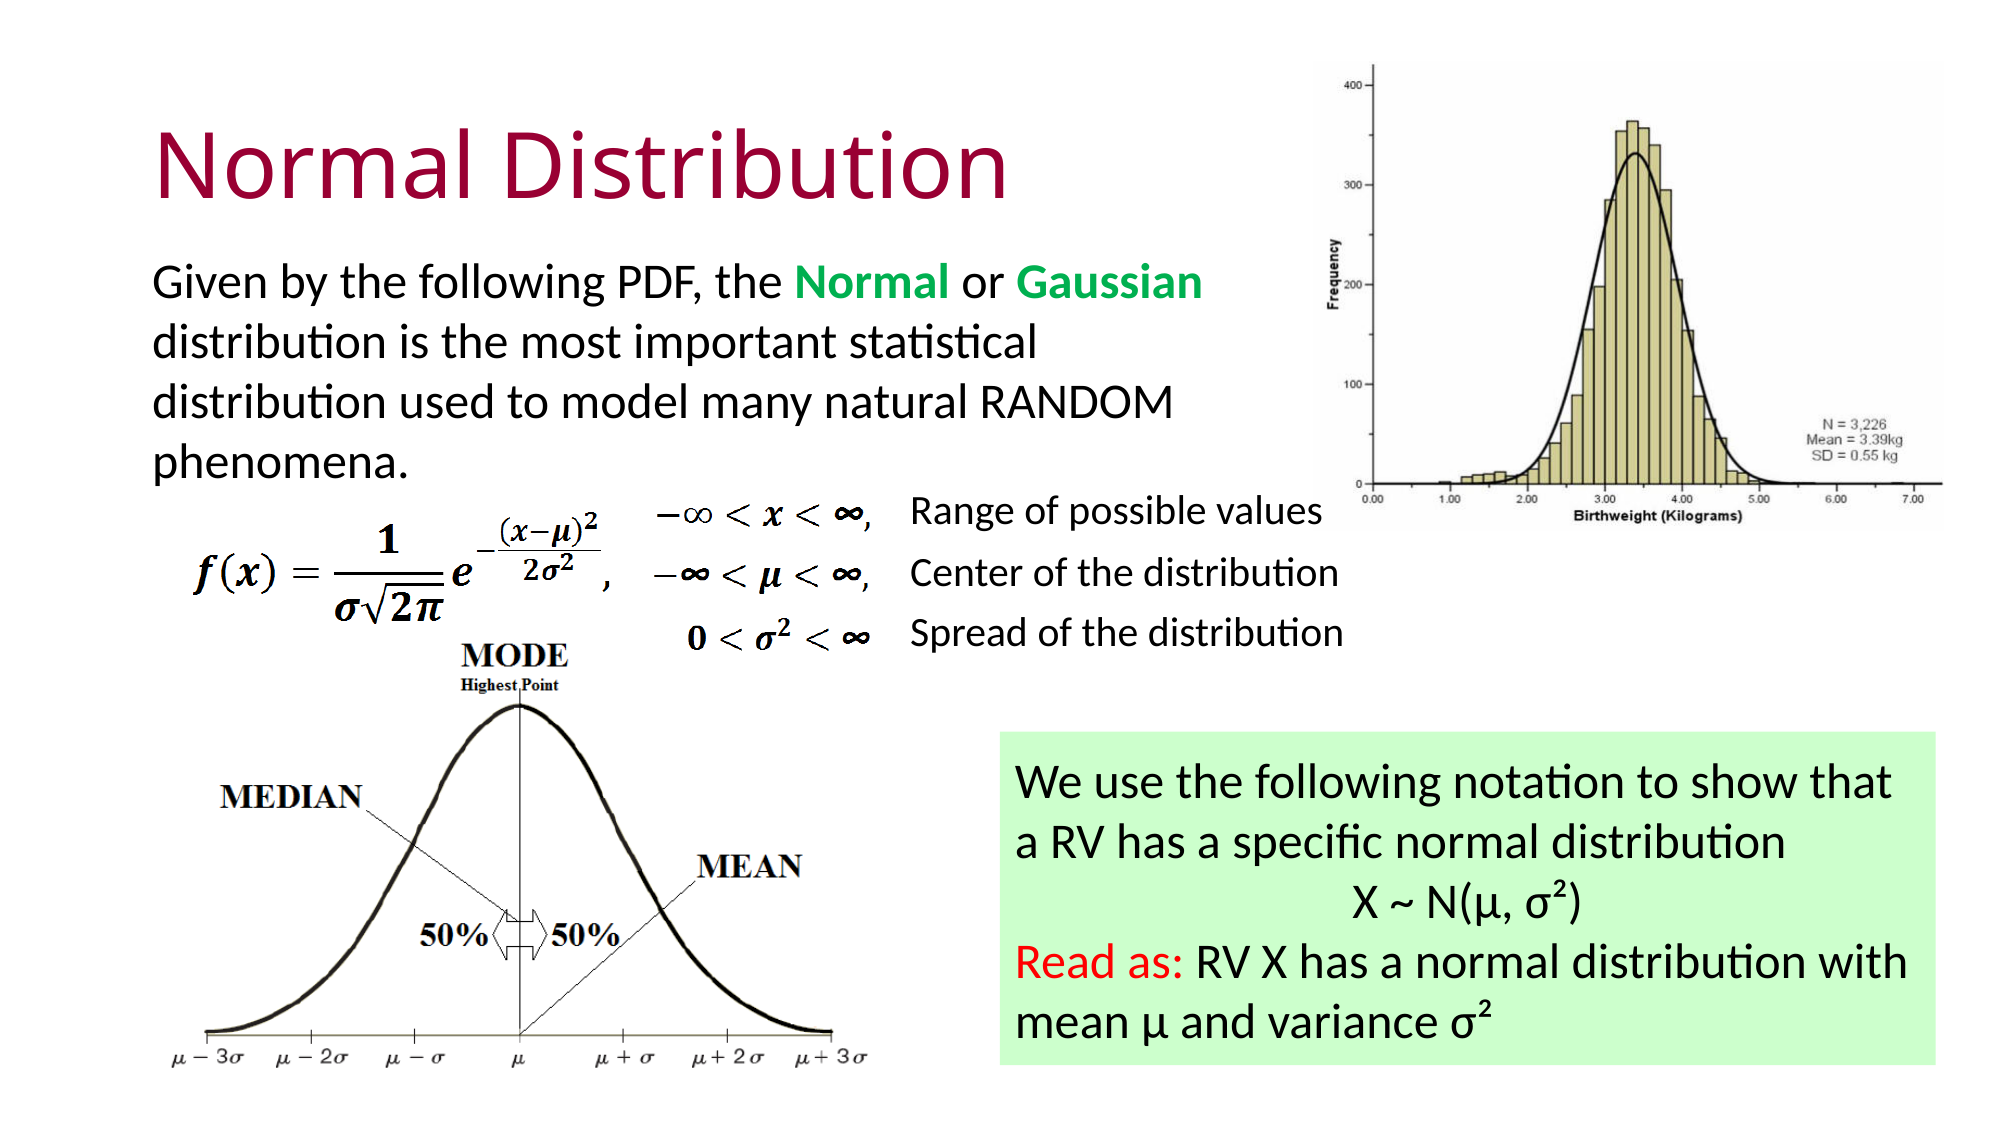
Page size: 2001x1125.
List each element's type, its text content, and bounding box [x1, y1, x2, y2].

text_box Spread of the distribution [895, 597, 1372, 663]
text_box Range of possible values [895, 475, 1372, 541]
text_box We use the following notation to show that a RV has a specific normal distribution X ~ N(μ, σ²) Read as: RV X has a normal distribution with mean μ and variance σ² [999, 731, 1937, 1066]
picture [162, 613, 880, 1107]
picture [193, 506, 610, 632]
text_box Given by the following PDF, the Normal or Gaussian distribution is the most important statistical distribution used to model many natural RANDOM phenomena. [137, 240, 1235, 496]
picture [1313, 53, 1944, 531]
title Normal Distribution [137, 59, 1194, 240]
text_box Center of the distribution [895, 541, 1372, 597]
picture [650, 551, 869, 603]
picture [654, 490, 871, 542]
